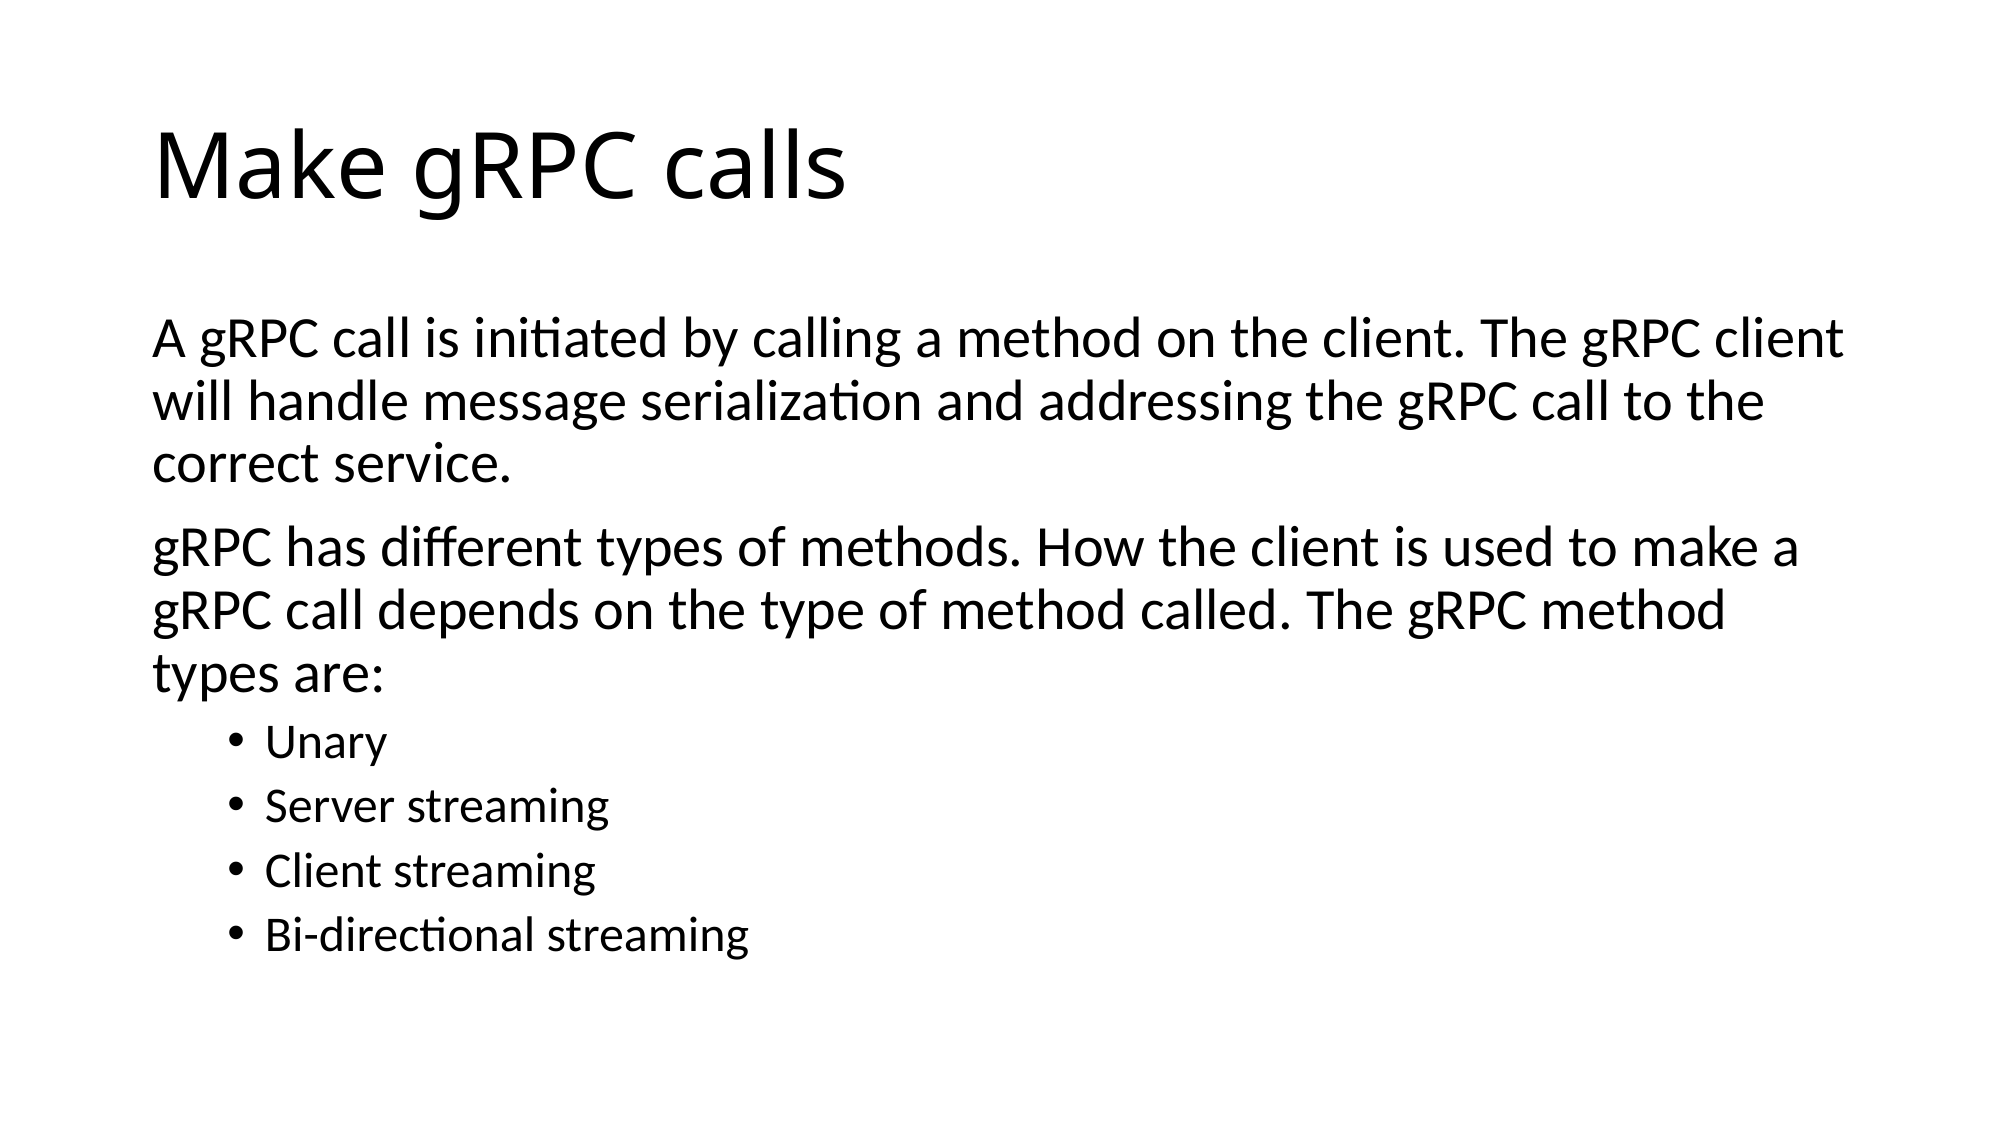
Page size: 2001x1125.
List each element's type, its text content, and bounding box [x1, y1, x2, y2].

list A gRPC call is initiated by calling a method on the client. The gRPC client will handle message serialization and addressing the gRPC call to the correct service. gRPC has different types of methods. How the client is used to make a gRPC call depends on the type of method called. The gRPC method types are: Unary Server streaming Client streaming Bi-directional streaming [137, 299, 1863, 1014]
title Make gRPC calls [137, 59, 1863, 278]
